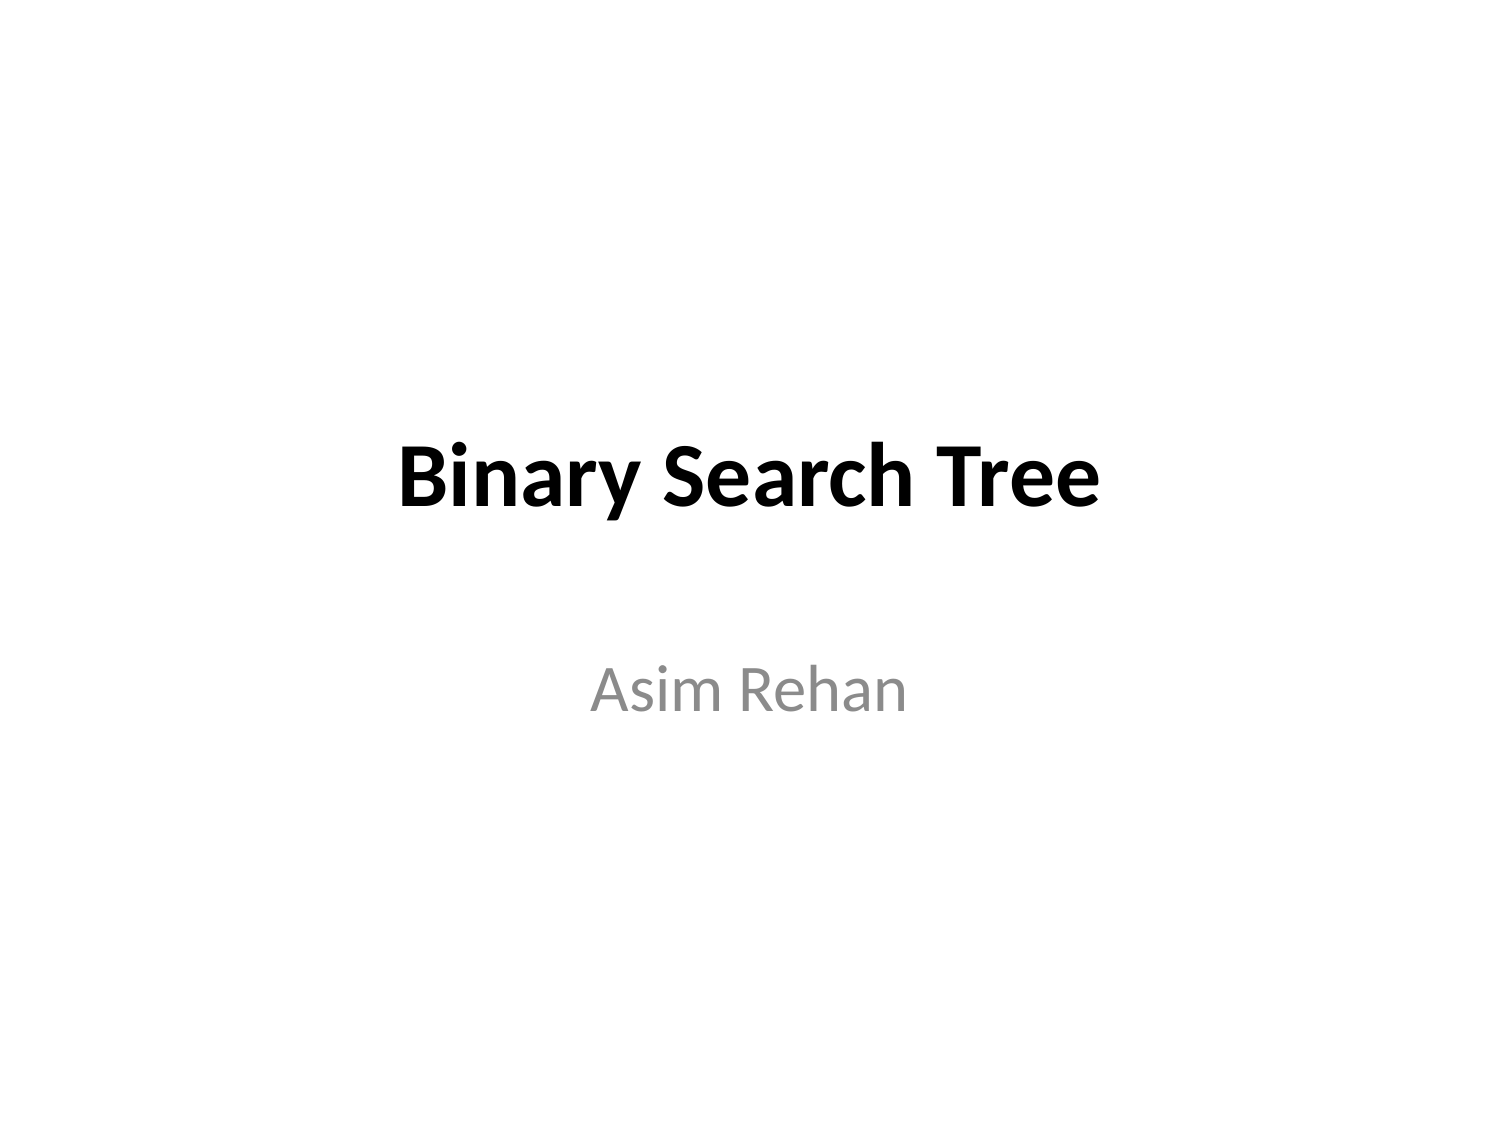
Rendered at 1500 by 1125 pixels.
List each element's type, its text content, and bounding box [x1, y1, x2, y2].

subtitle Asim Rehan [225, 637, 1275, 925]
title Binary Search Tree [112, 349, 1388, 591]
